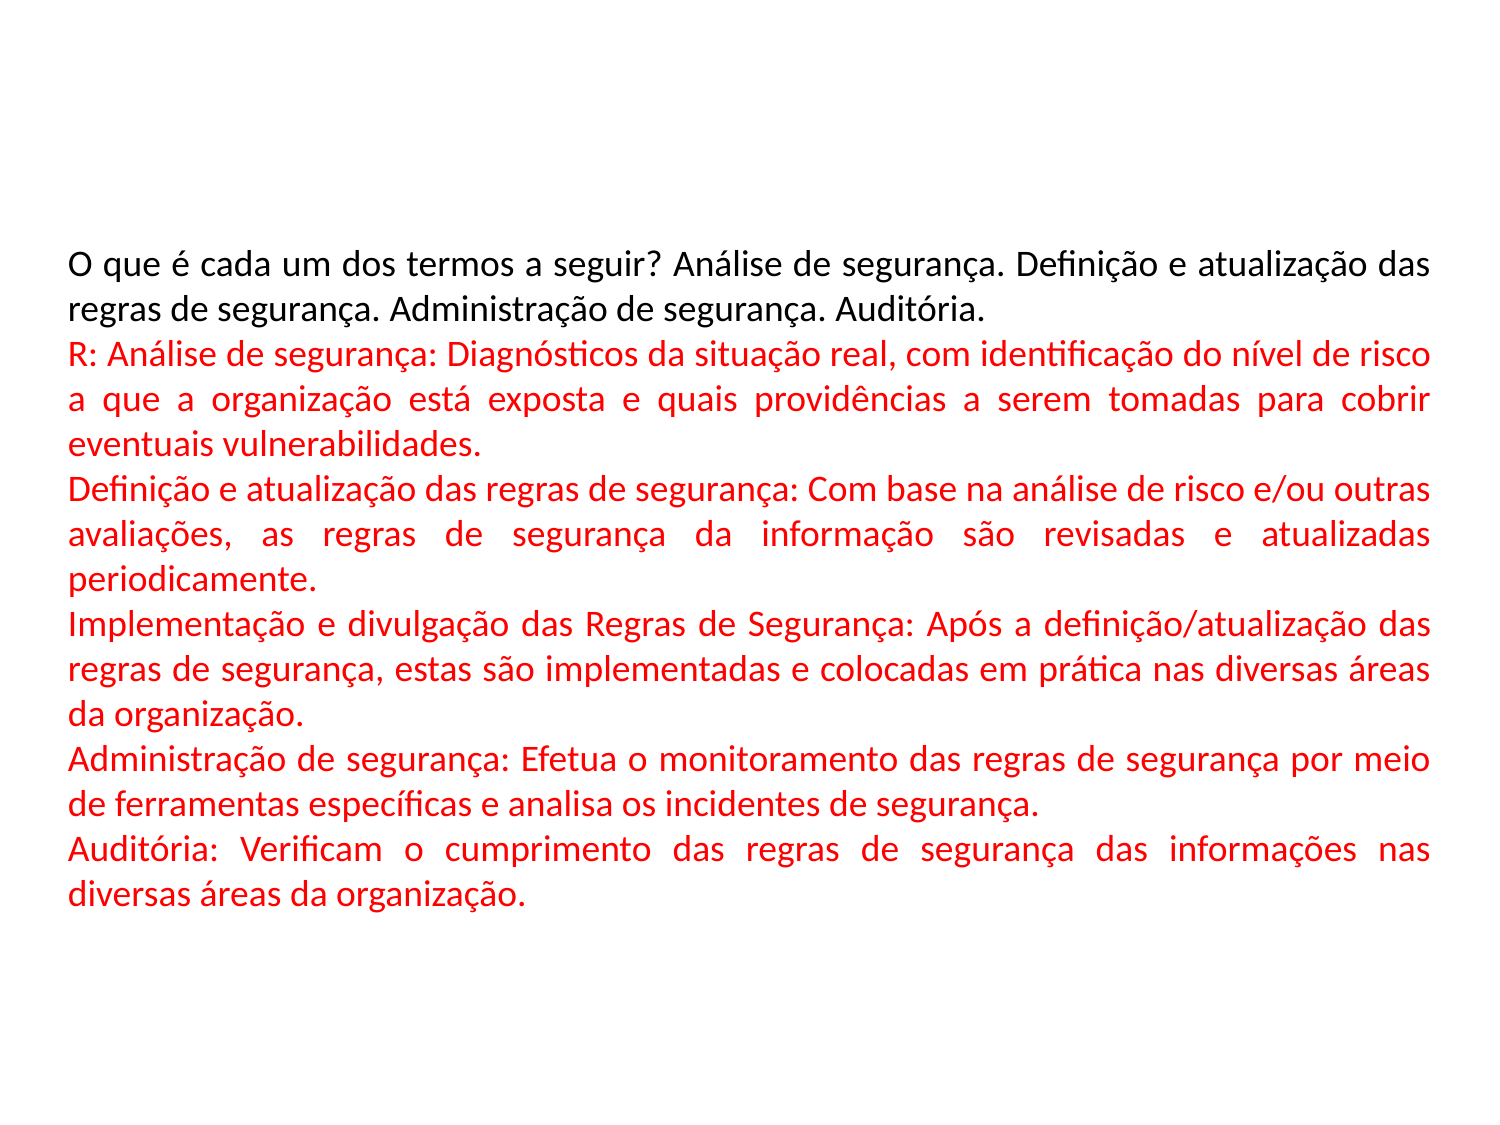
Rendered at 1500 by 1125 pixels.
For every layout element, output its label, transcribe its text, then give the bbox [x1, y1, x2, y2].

text_box O que é cada um dos termos a seguir? Análise de segurança. Definição e atualização das regras de segurança. Administração de segurança. Auditória. R: Análise de segurança: Diagnósticos da situação real, com identificação do nível de risco a que a organização está exposta e quais providências a serem tomadas para cobrir eventuais vulnerabilidades. Definição e atualização das regras de segurança: Com base na análise de risco e/ou outras avaliações, as regras de segurança da informação são revisadas e atualizadas periodicamente. Implementação e divulgação das Regras de Segurança: Após a definição/atualização das regras de segurança, estas são implementadas e colocadas em prática nas diversas áreas da organização. Administração de segurança: Efetua o monitoramento das regras de segurança por meio de ferramentas específicas e analisa os incidentes de segurança. Auditória: Verificam o cumprimento das regras de segurança das informações nas diversas áreas da organização. [53, 231, 1447, 922]
